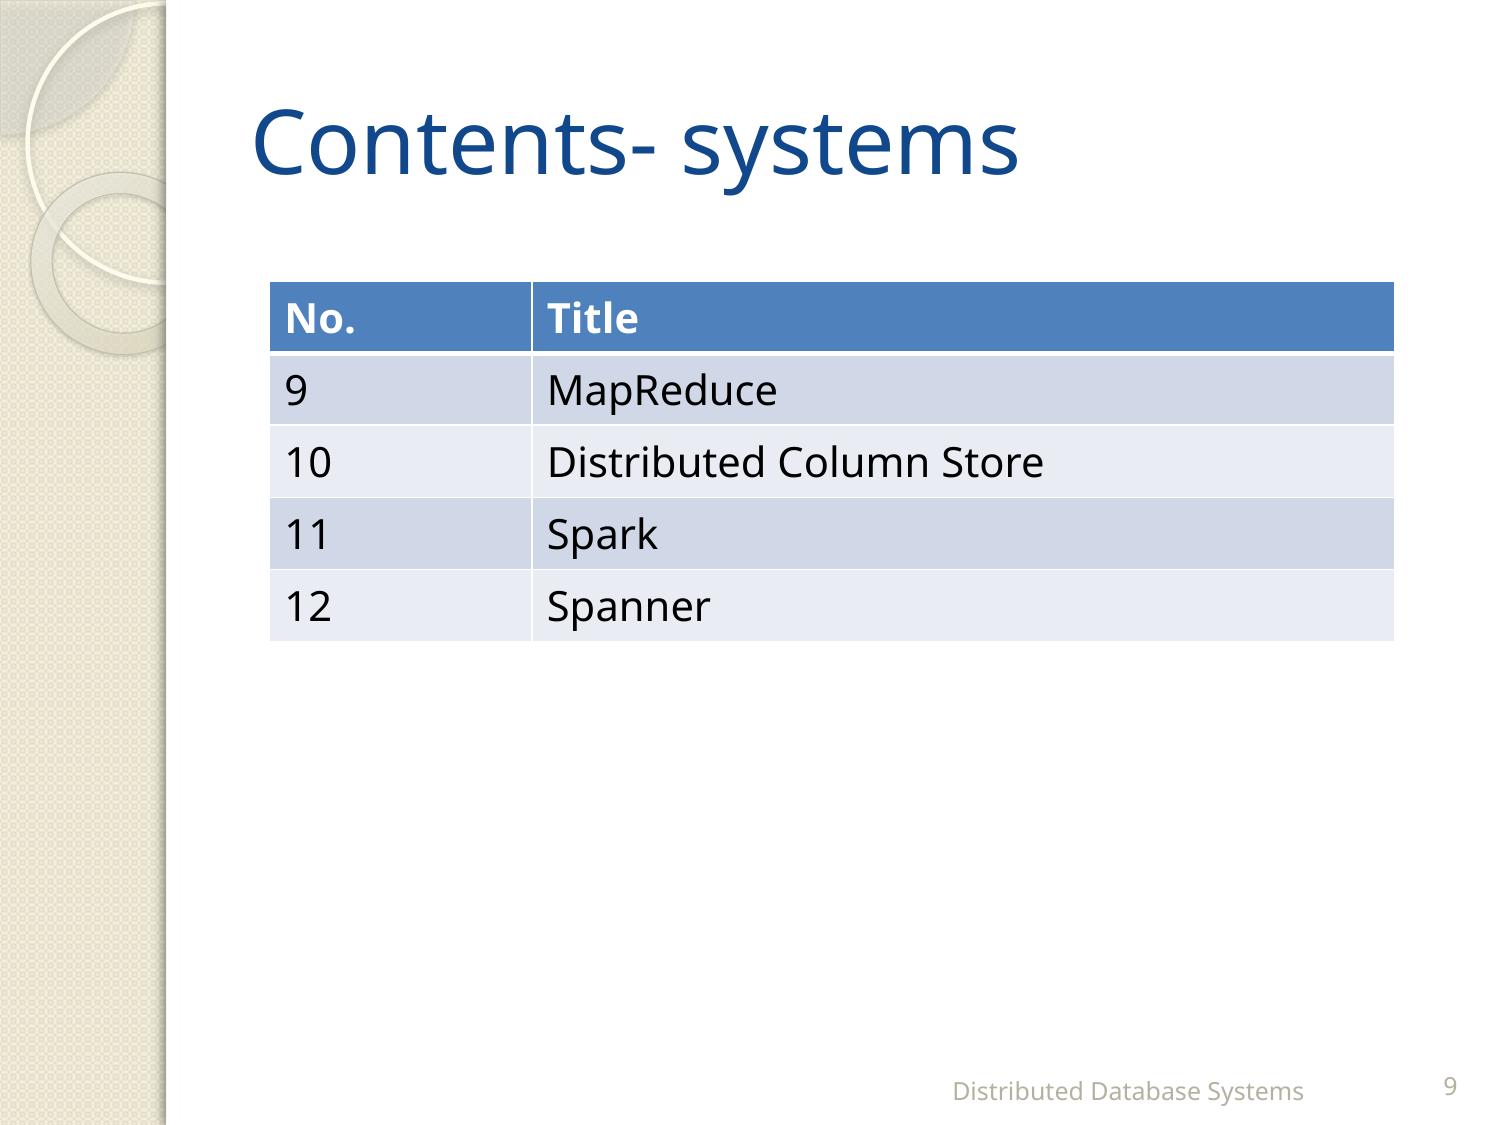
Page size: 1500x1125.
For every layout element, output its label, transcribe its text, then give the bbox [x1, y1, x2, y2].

slide_number 9 [1413, 1034, 1488, 1113]
table_cell Distributed Column Store [533, 426, 1394, 497]
table_header Title [533, 282, 1394, 351]
table_cell MapReduce [533, 356, 1394, 424]
table_cell Spanner [533, 570, 1394, 641]
table_cell 12 [270, 570, 531, 641]
table_cell Spark [533, 498, 1394, 569]
table_cell 11 [270, 498, 531, 569]
table_header No. [270, 282, 531, 351]
footer Distributed Database Systems [937, 1034, 1413, 1113]
table_cell 10 [270, 426, 531, 497]
title Contents- systems [235, 45, 1466, 233]
table_cell 9 [270, 356, 531, 424]
